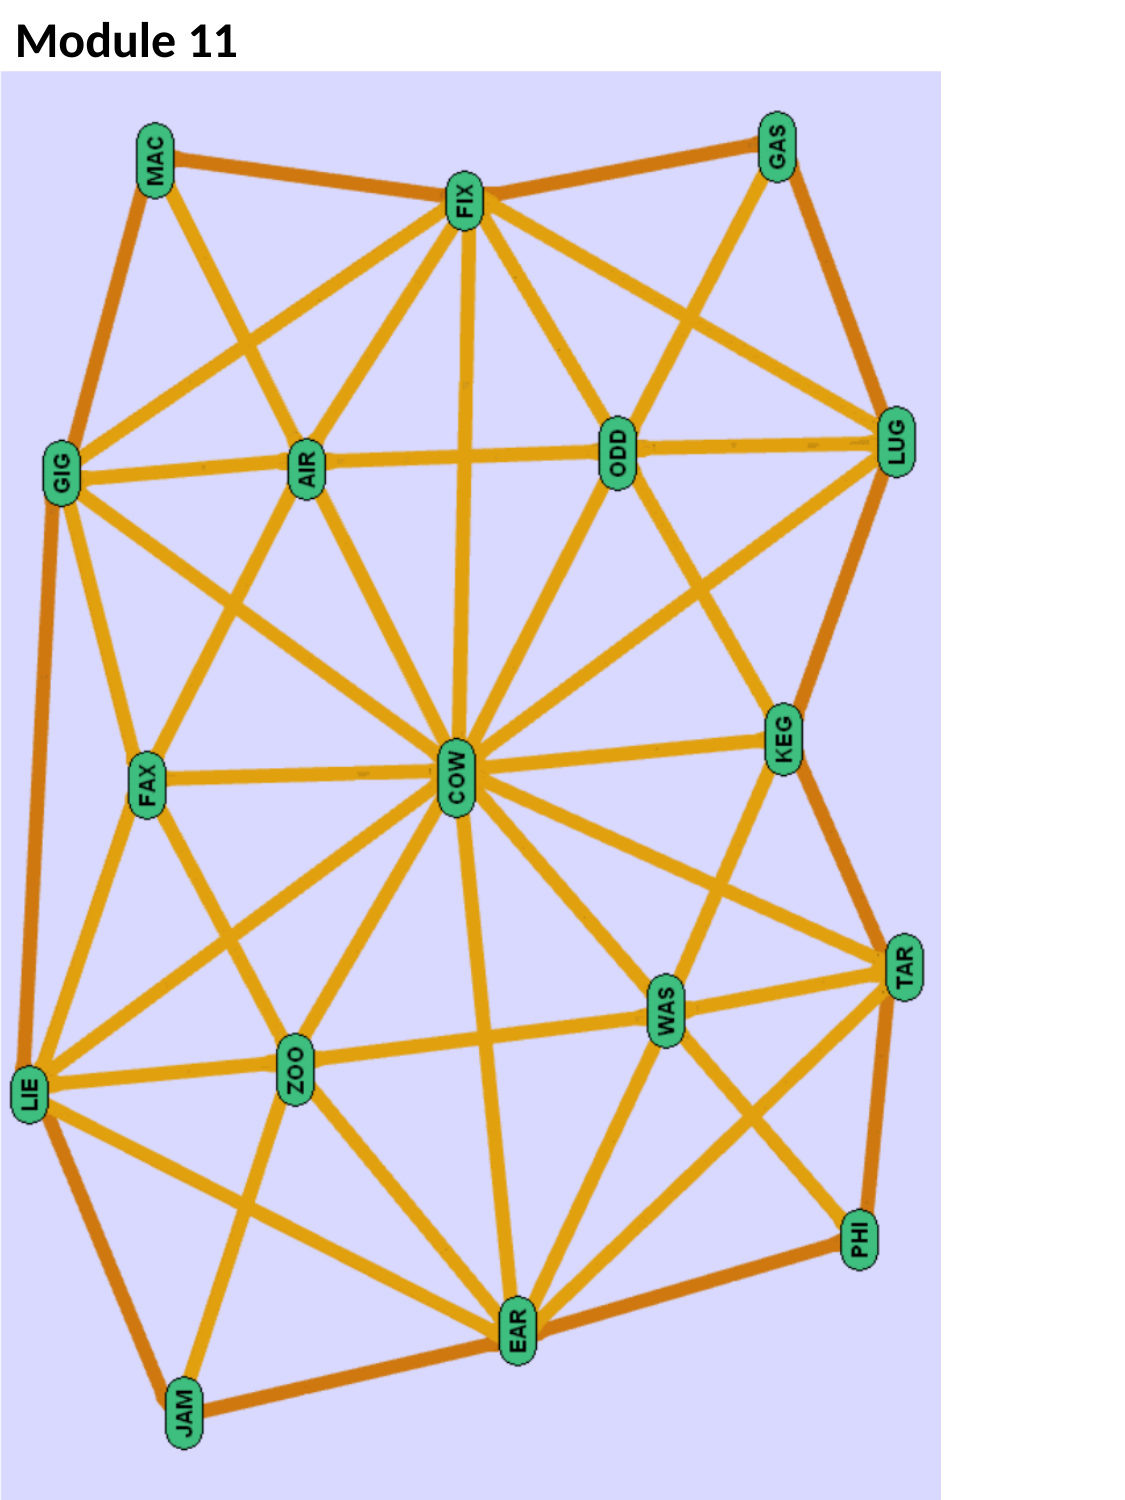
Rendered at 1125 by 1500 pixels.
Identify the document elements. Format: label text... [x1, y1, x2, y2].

picture [0, 72, 1125, 1498]
text_box Module 11 [0, 0, 490, 71]
